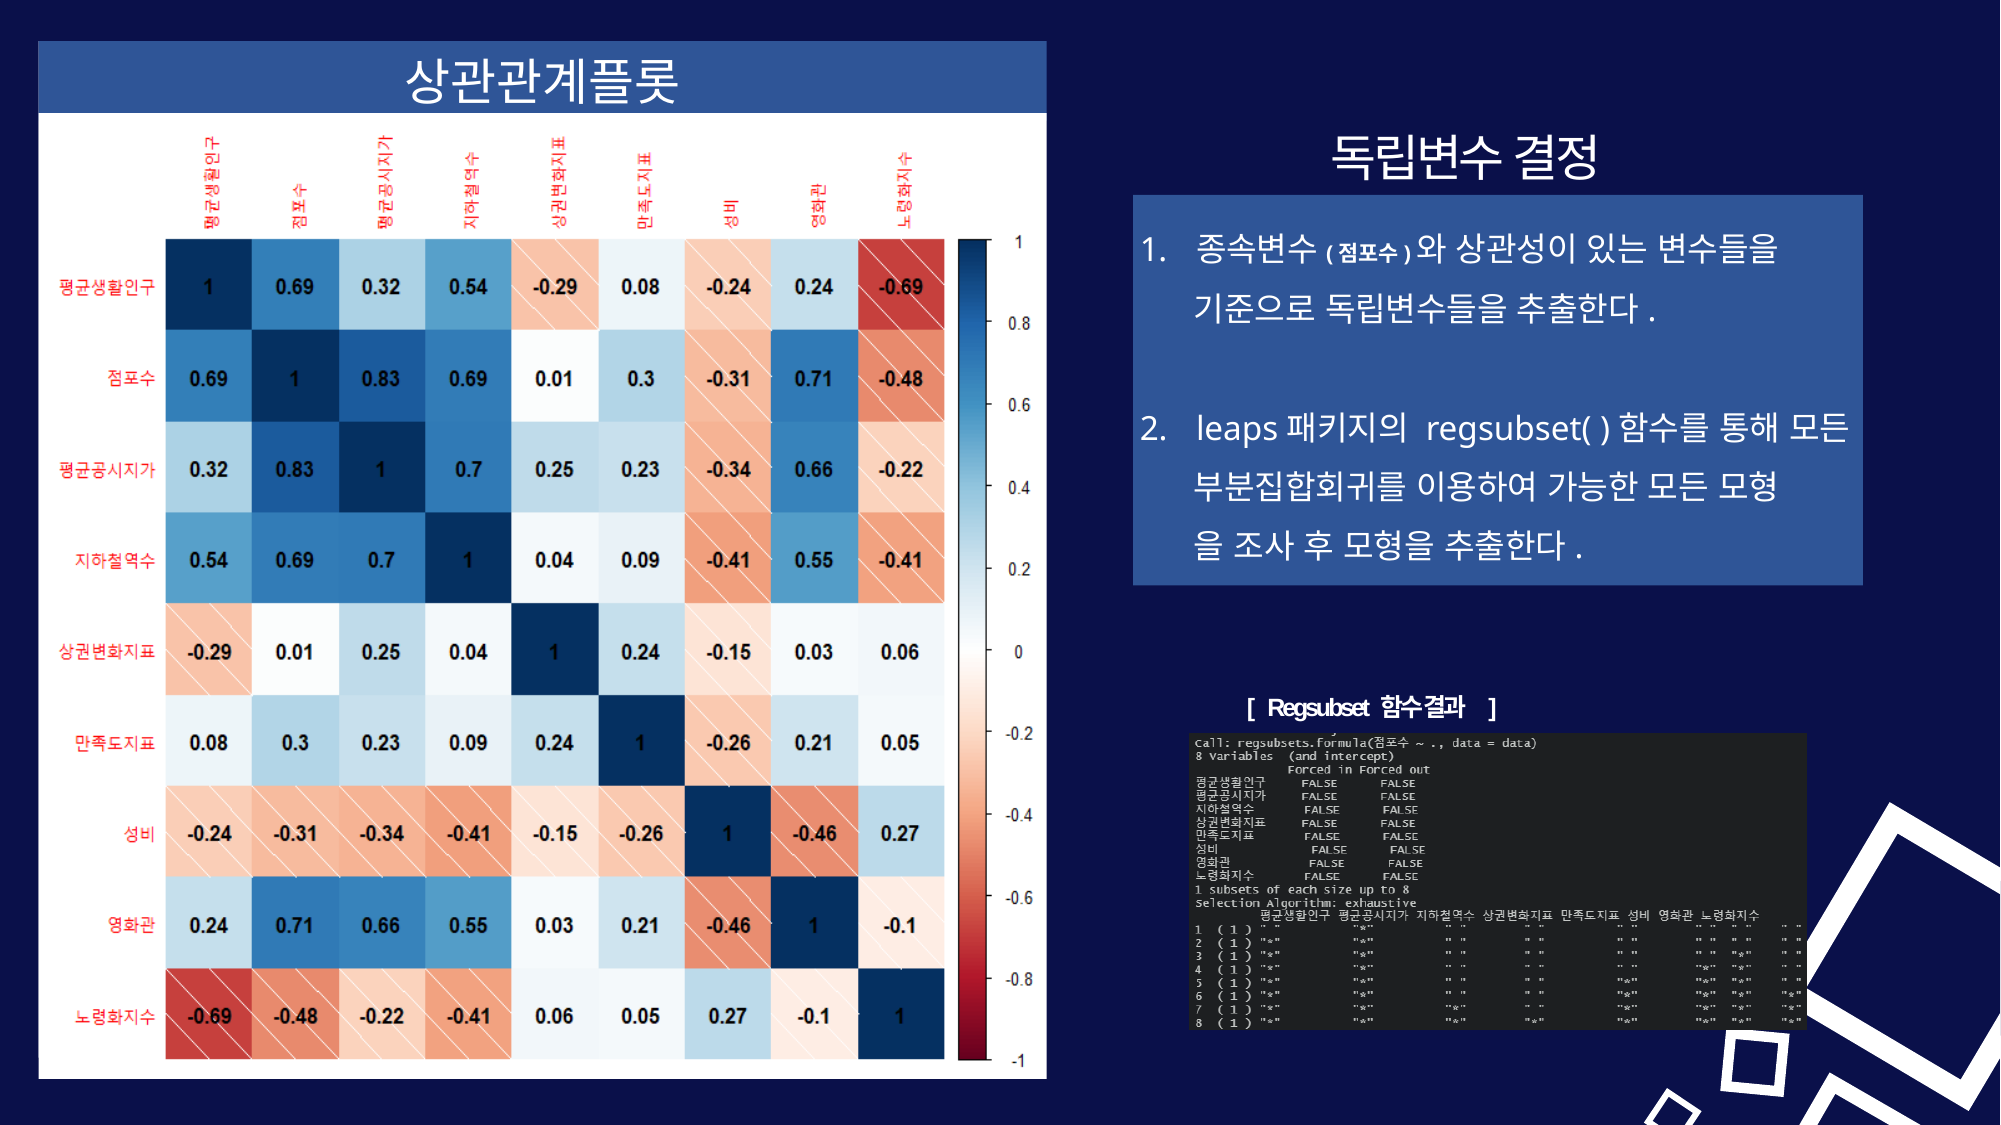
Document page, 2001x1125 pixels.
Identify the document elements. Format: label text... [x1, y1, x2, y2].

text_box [1125, 118, 1962, 640]
text_box [ Regsubset 함수 결과 ] [1232, 683, 1764, 729]
text_box [38, 40, 1048, 122]
picture [38, 113, 1047, 1080]
picture [1189, 733, 1807, 1030]
text_box 상관관계플롯 [210, 42, 875, 113]
